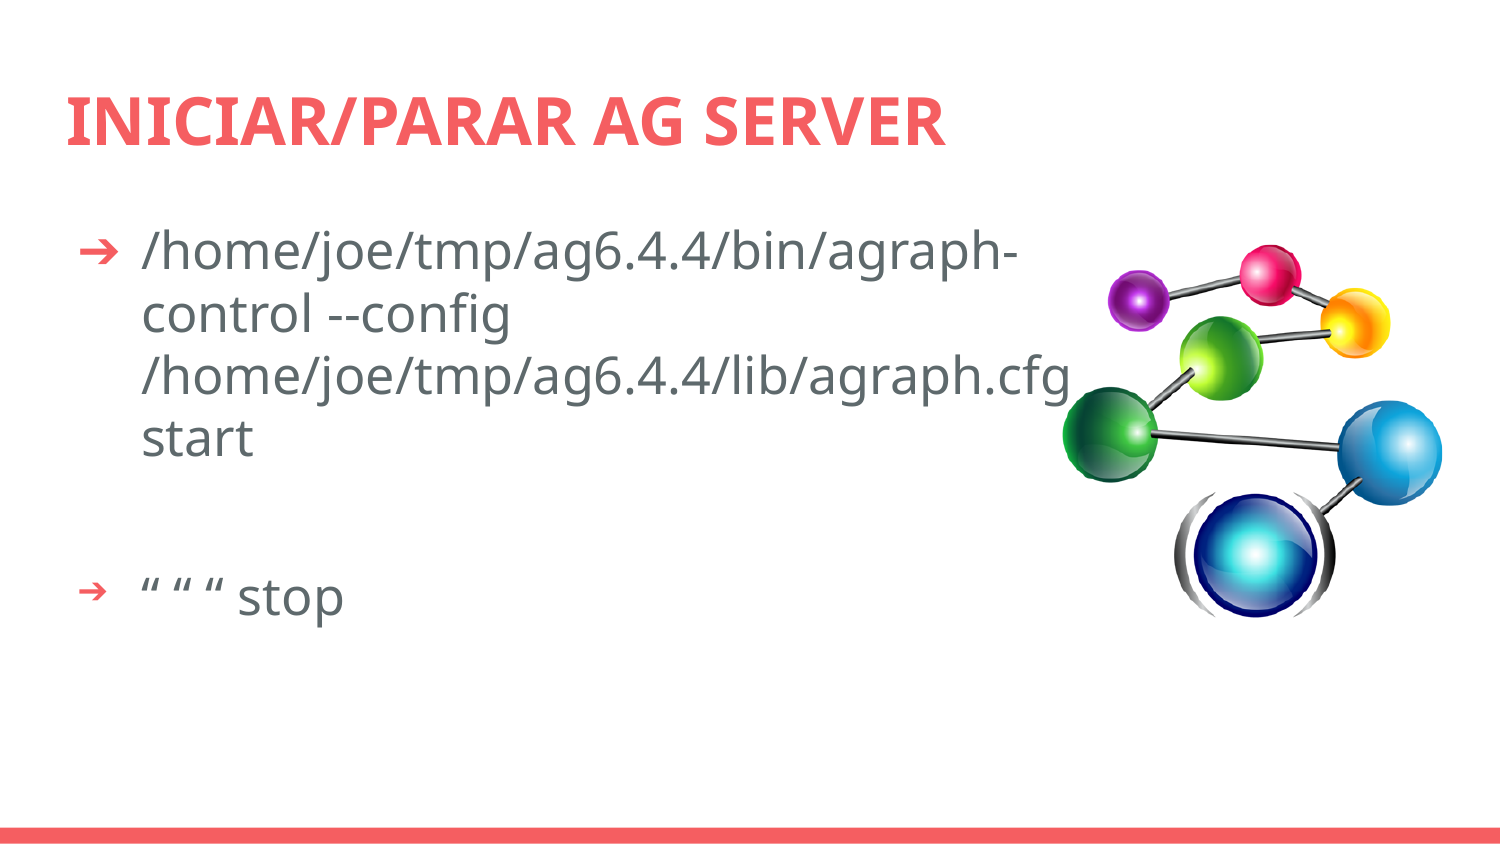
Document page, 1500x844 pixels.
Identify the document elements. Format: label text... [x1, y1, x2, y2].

picture [1019, 195, 1472, 648]
list /home/joe/tmp/ag6.4.4/bin/agraph-control --config /home/joe/tmp/ag6.4.4/lib/agraph.cfg start “ “ “ stop [51, 202, 1014, 623]
title INICIAR/PARAR AG SERVER [51, 64, 1449, 167]
